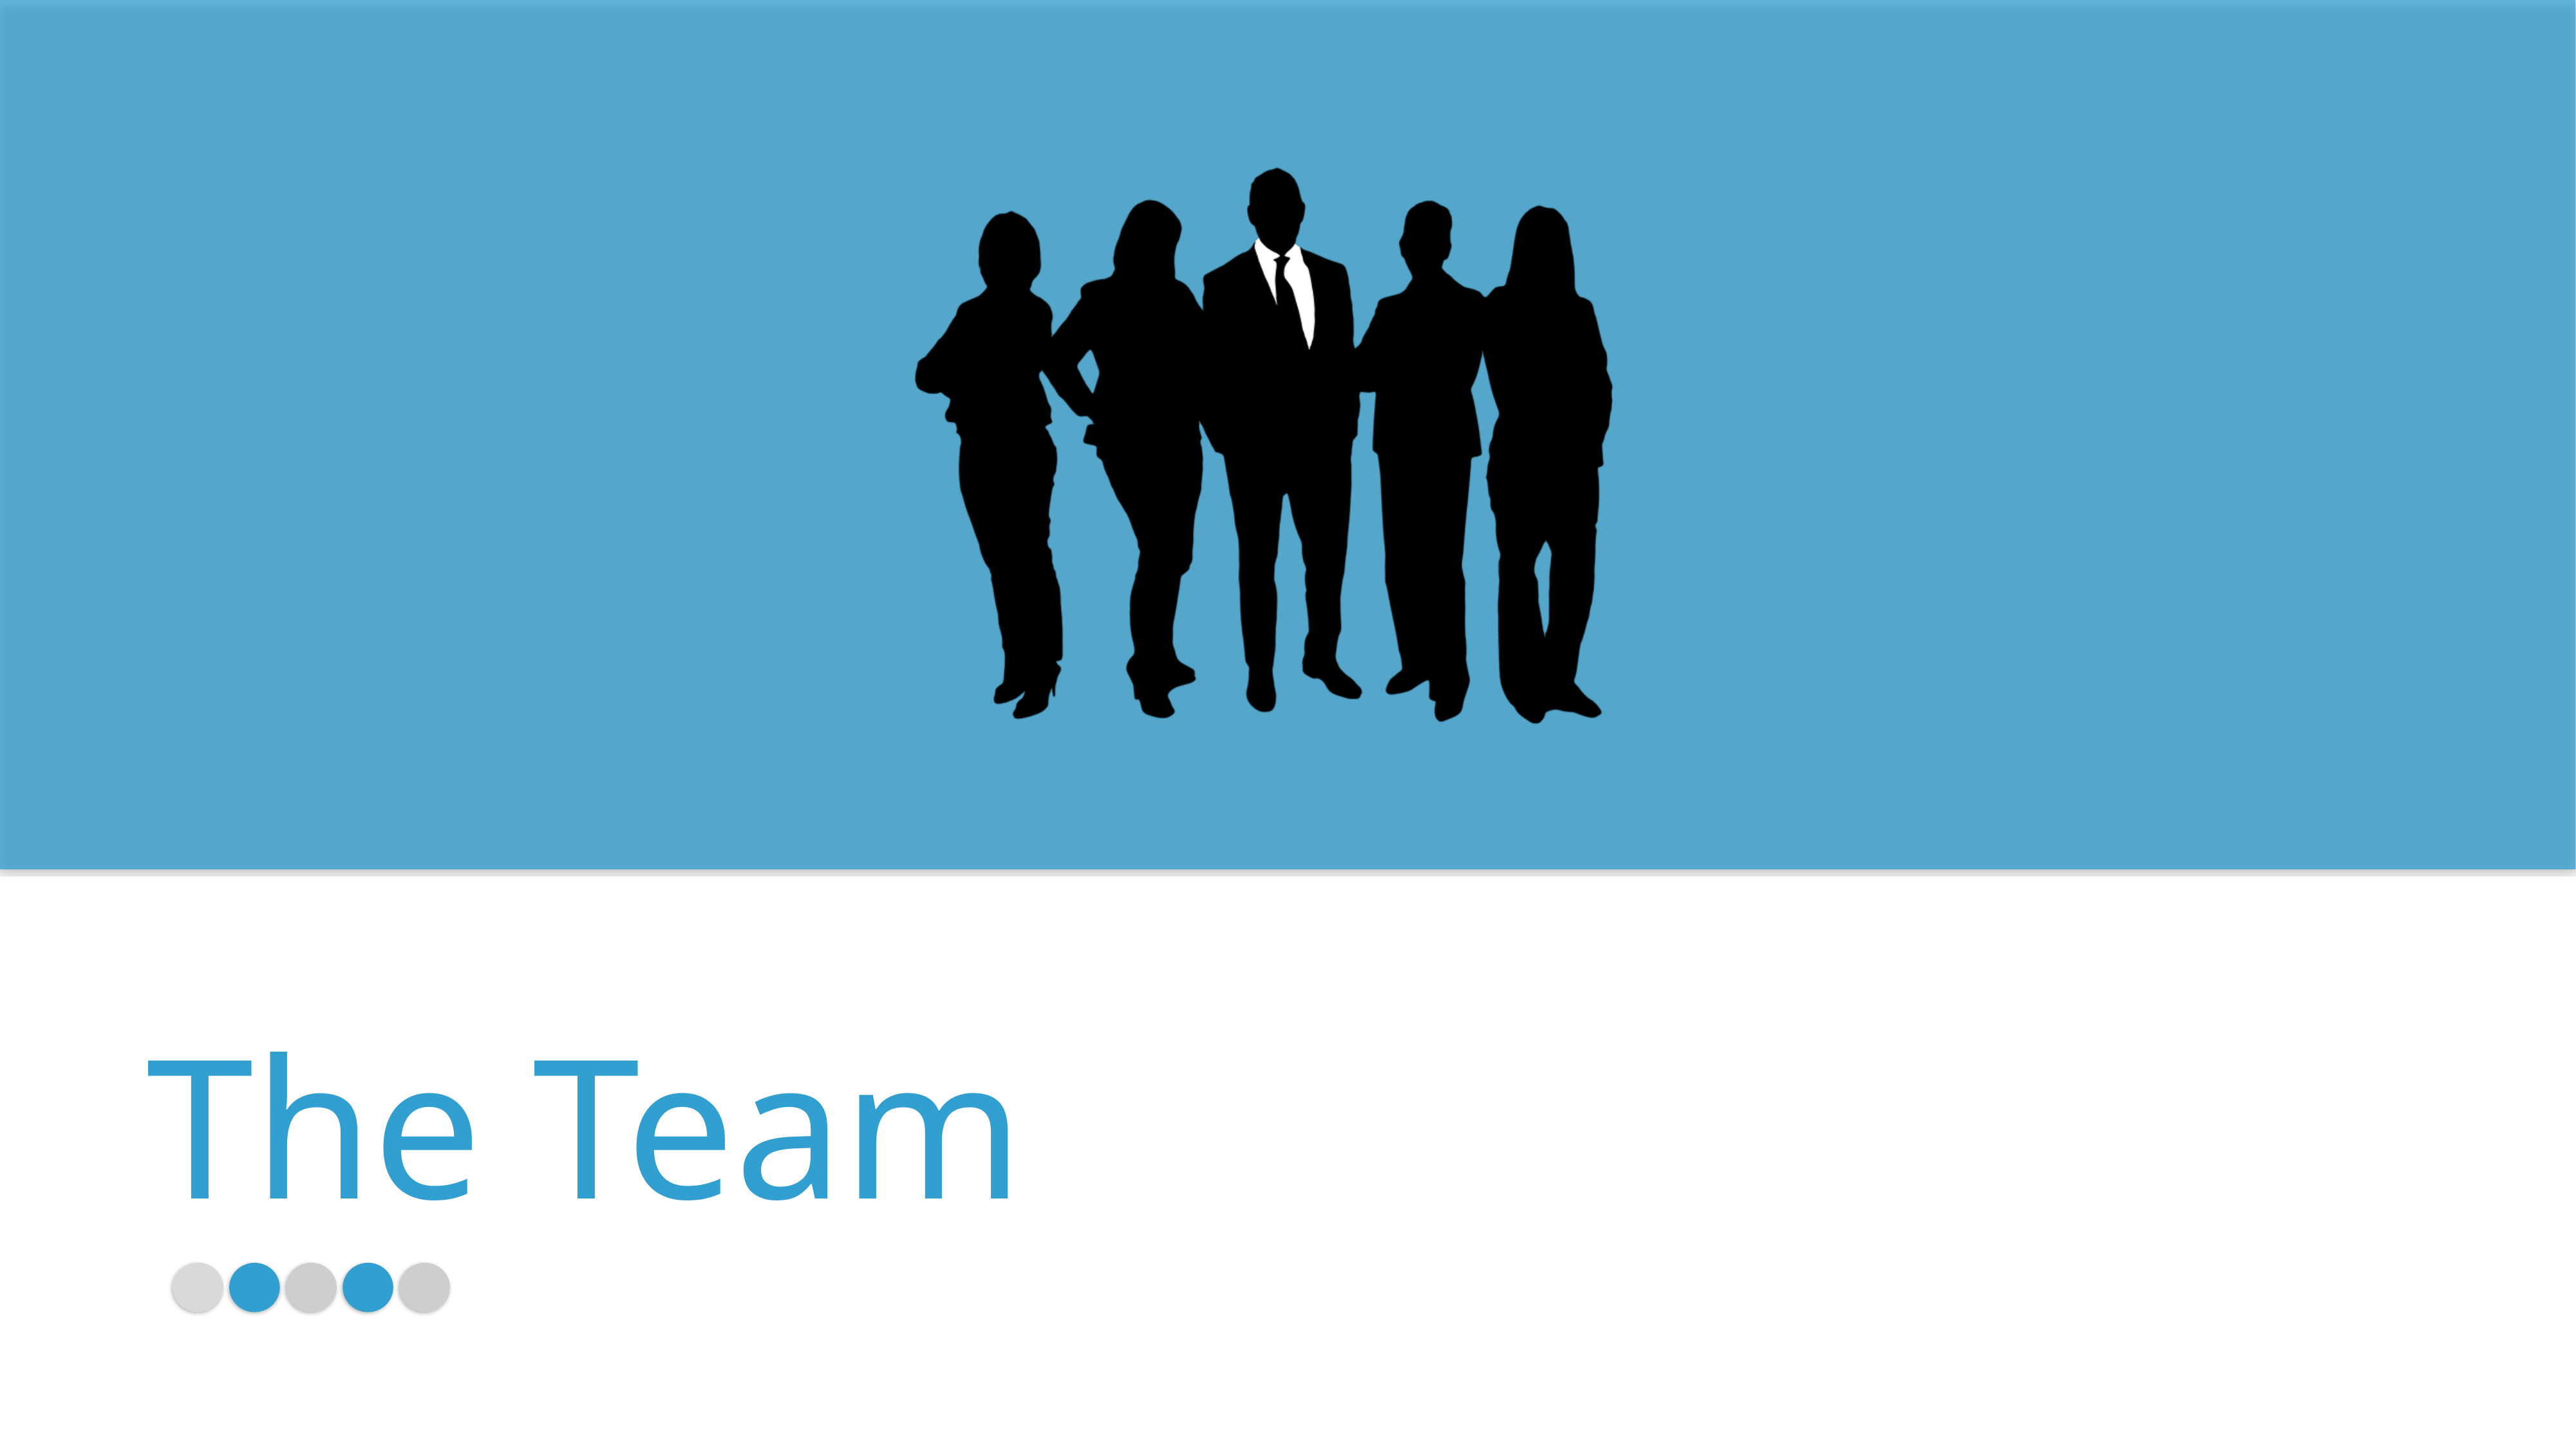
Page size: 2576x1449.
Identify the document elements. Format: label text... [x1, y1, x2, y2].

text_box The Team [120, 969, 1930, 1280]
text_box [0, 0, 2576, 870]
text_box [172, 1262, 451, 1312]
picture [805, 112, 1772, 757]
